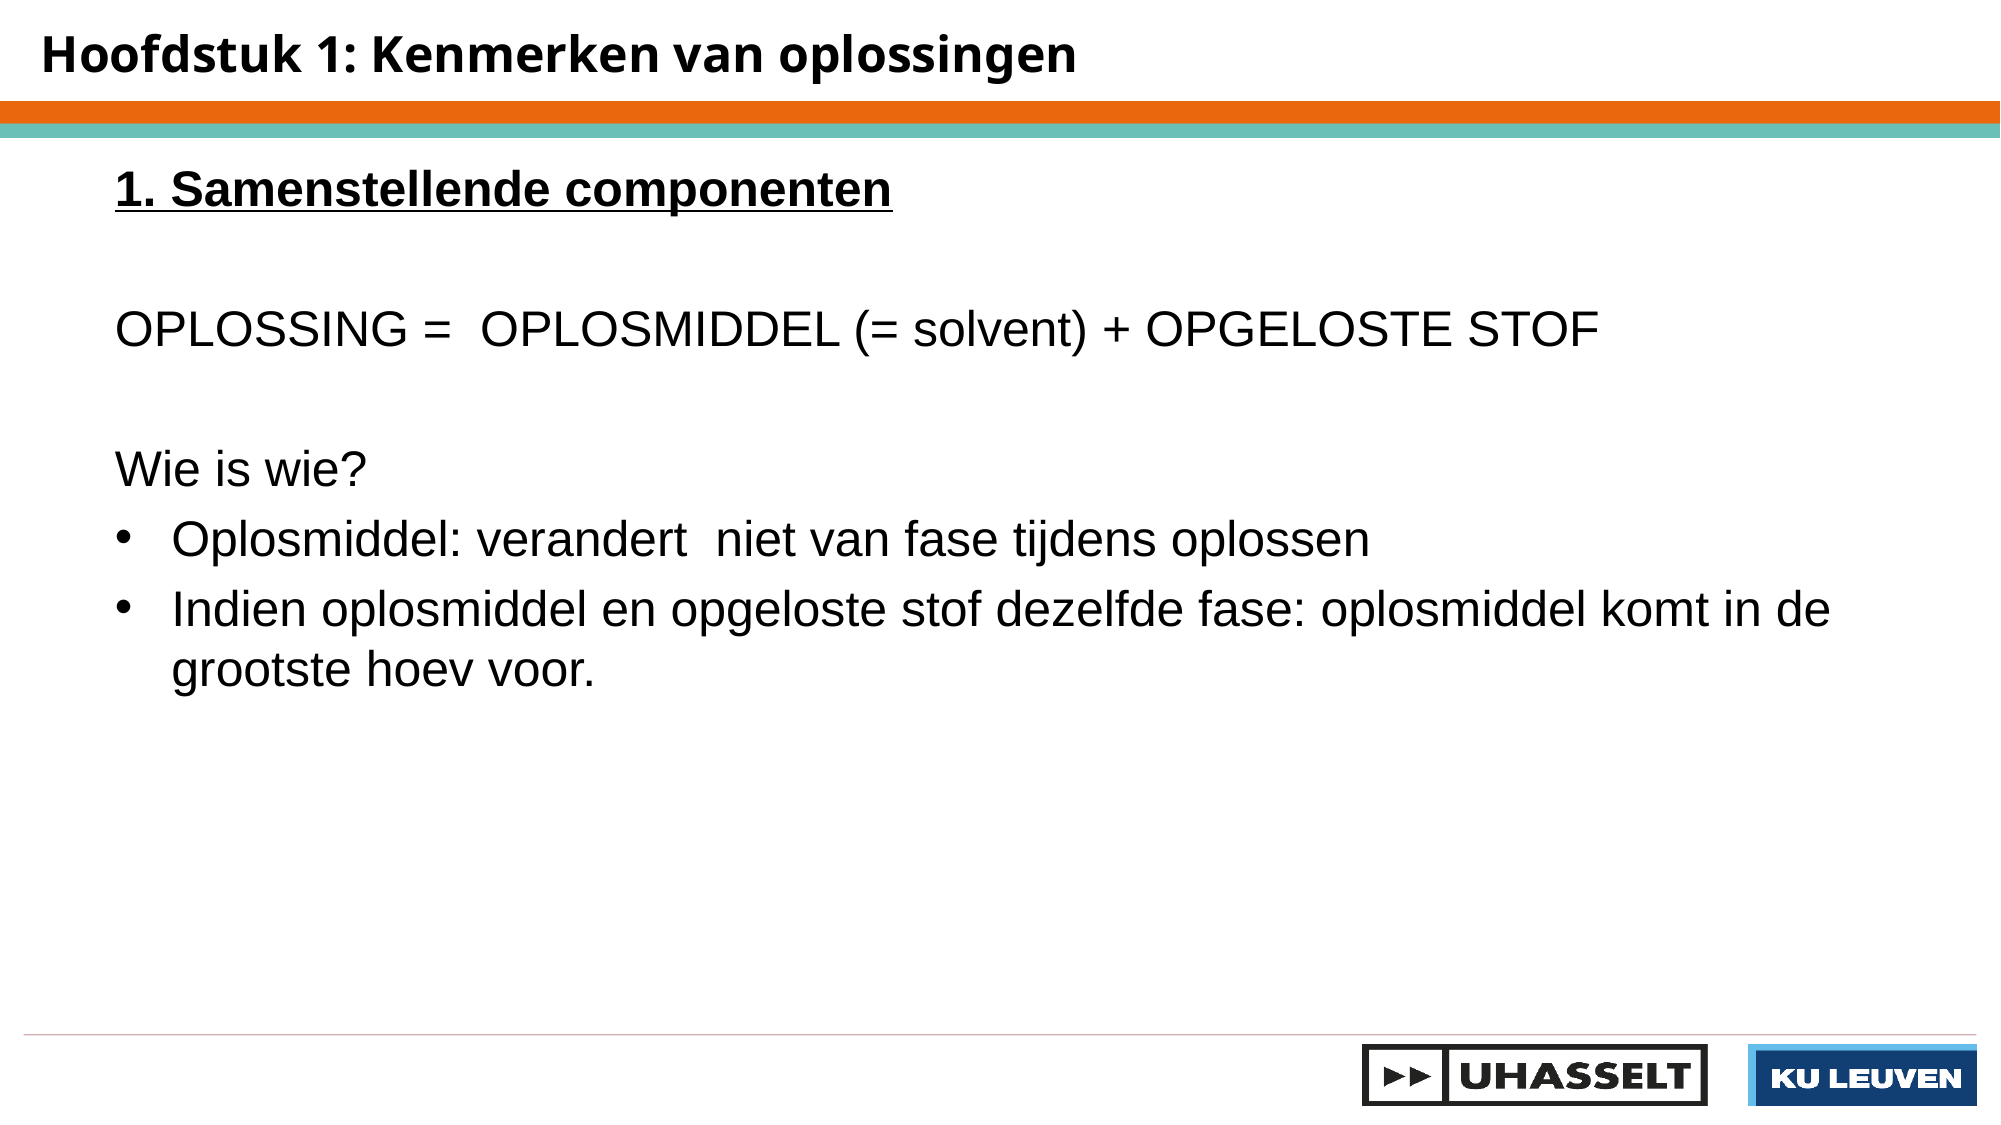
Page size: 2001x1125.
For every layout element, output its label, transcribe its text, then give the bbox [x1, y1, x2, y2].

picture [1362, 1044, 1977, 1106]
title Hoofdstuk 1: Kenmerken van oplossingen [25, 7, 1993, 98]
list 1. Samenstellende componenten OPLOSSING = OPLOSMIDDEL (= solvent) + OPGELOSTE STOF Wie is wie? Oplosmiddel: verandert niet van fase tijdens oplossen Indien oplosmiddel en opgeloste stof dezelfde fase: oplosmiddel komt in de grootste hoev voor. [99, 149, 1900, 1005]
